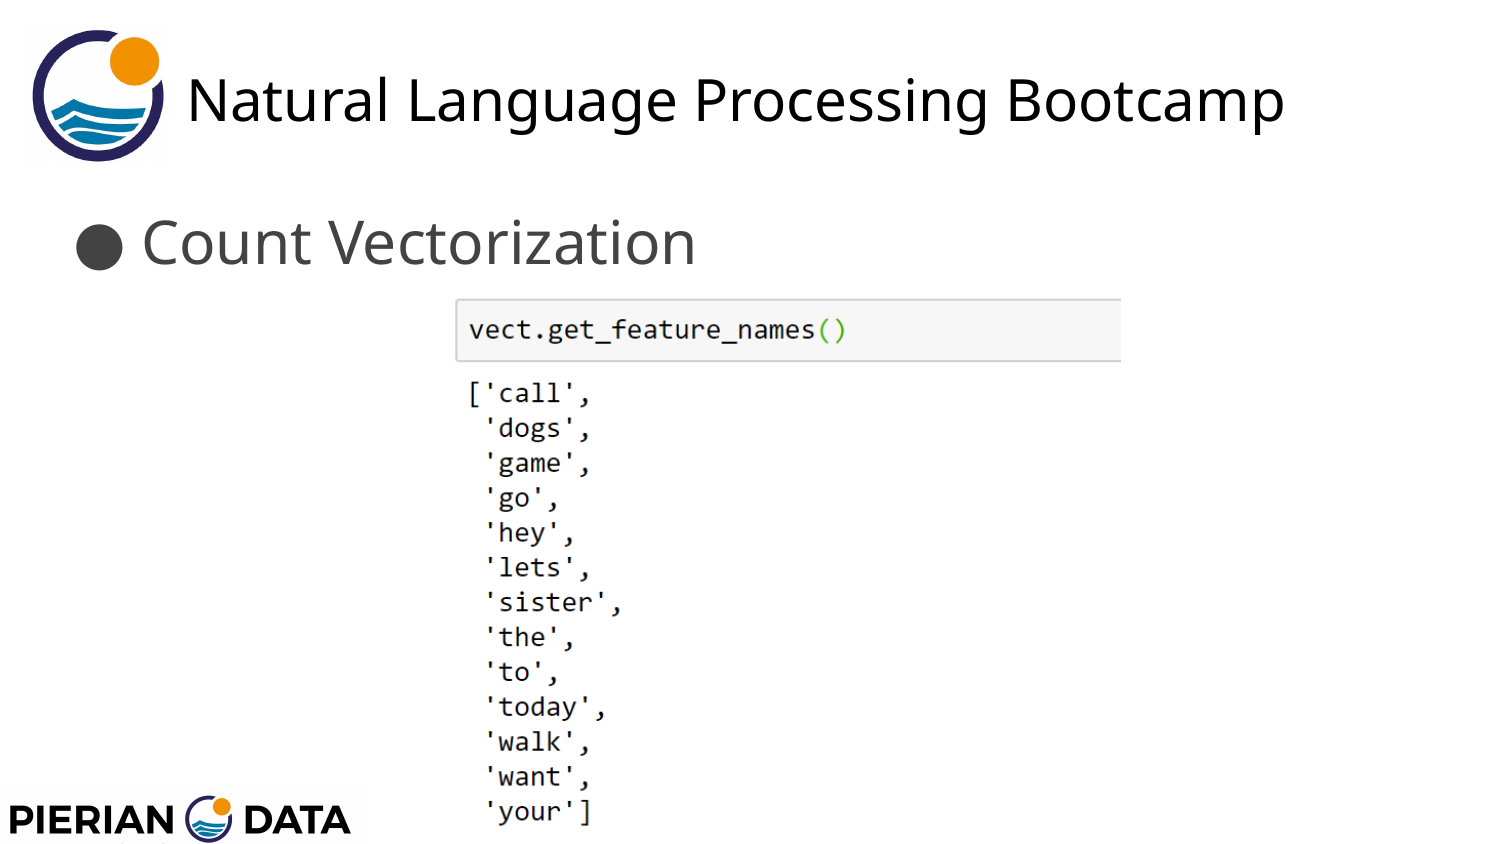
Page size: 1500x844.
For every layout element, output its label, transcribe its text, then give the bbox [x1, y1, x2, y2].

picture [442, 272, 1121, 844]
title Natural Language Processing Bootcamp [176, 48, 1449, 143]
list Count Vectorization [51, 189, 1476, 750]
picture [24, 24, 172, 167]
picture [0, 787, 368, 844]
